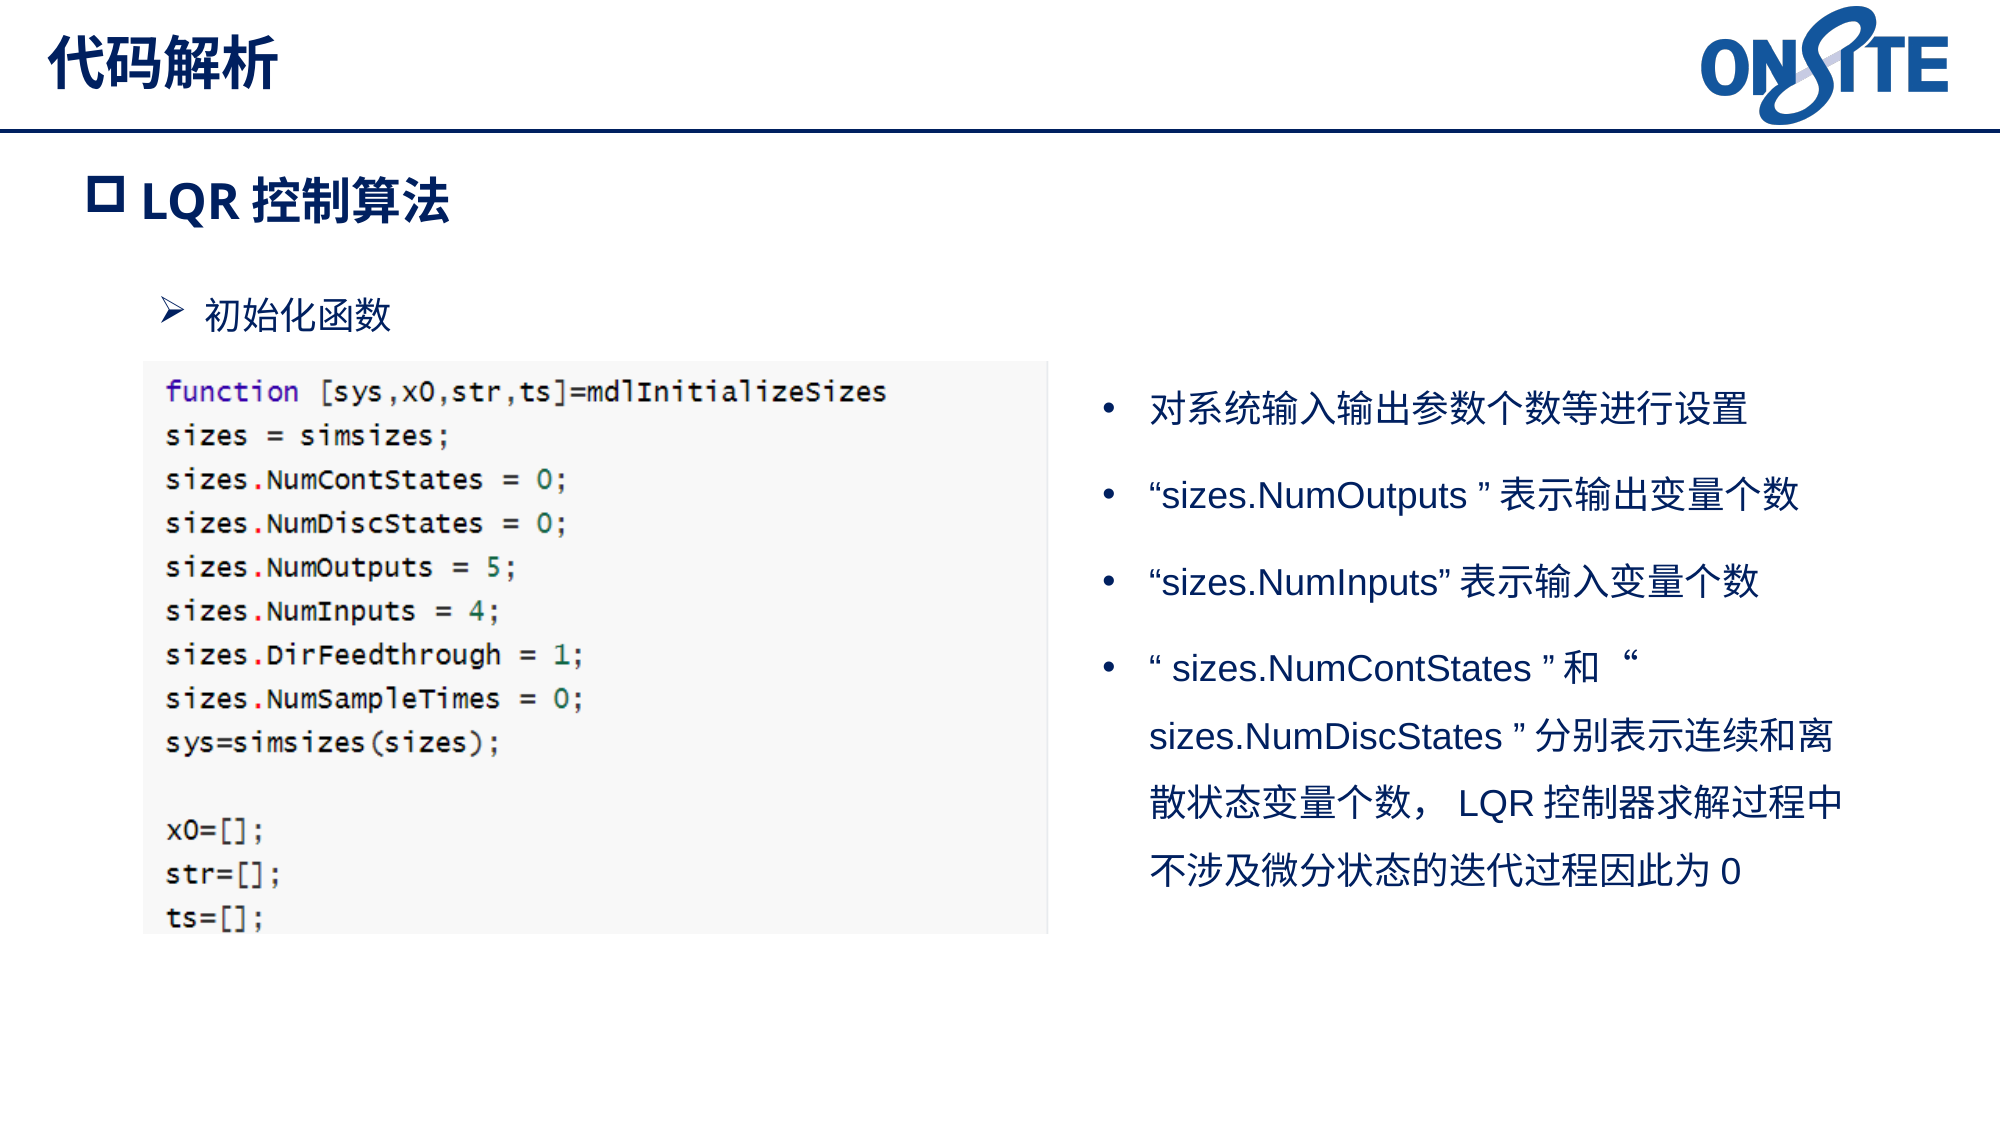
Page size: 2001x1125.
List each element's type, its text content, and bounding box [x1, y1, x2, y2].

title LQR控制算法 [68, 162, 1335, 245]
text_box 对系统输入输出参数个数等进行设置 [1087, 354, 1837, 441]
text_box “sizes.NumOutputs ”表示输出变量个数 [1087, 441, 1880, 527]
text_box 初始化函数 [143, 262, 1928, 344]
text_box “ sizes.NumContStates ”和“ sizes.NumDiscStates ”分别表示连续和离散状态变量个数，LQR控制器求解过程中不涉及微分状态的迭代过程因此为0 [1087, 614, 1880, 1006]
picture [143, 361, 1050, 934]
picture [1701, 6, 1948, 125]
text_box 代码解析 [32, 25, 1463, 107]
text_box “sizes.NumInputs”表示输入变量个数 [1087, 527, 1880, 614]
